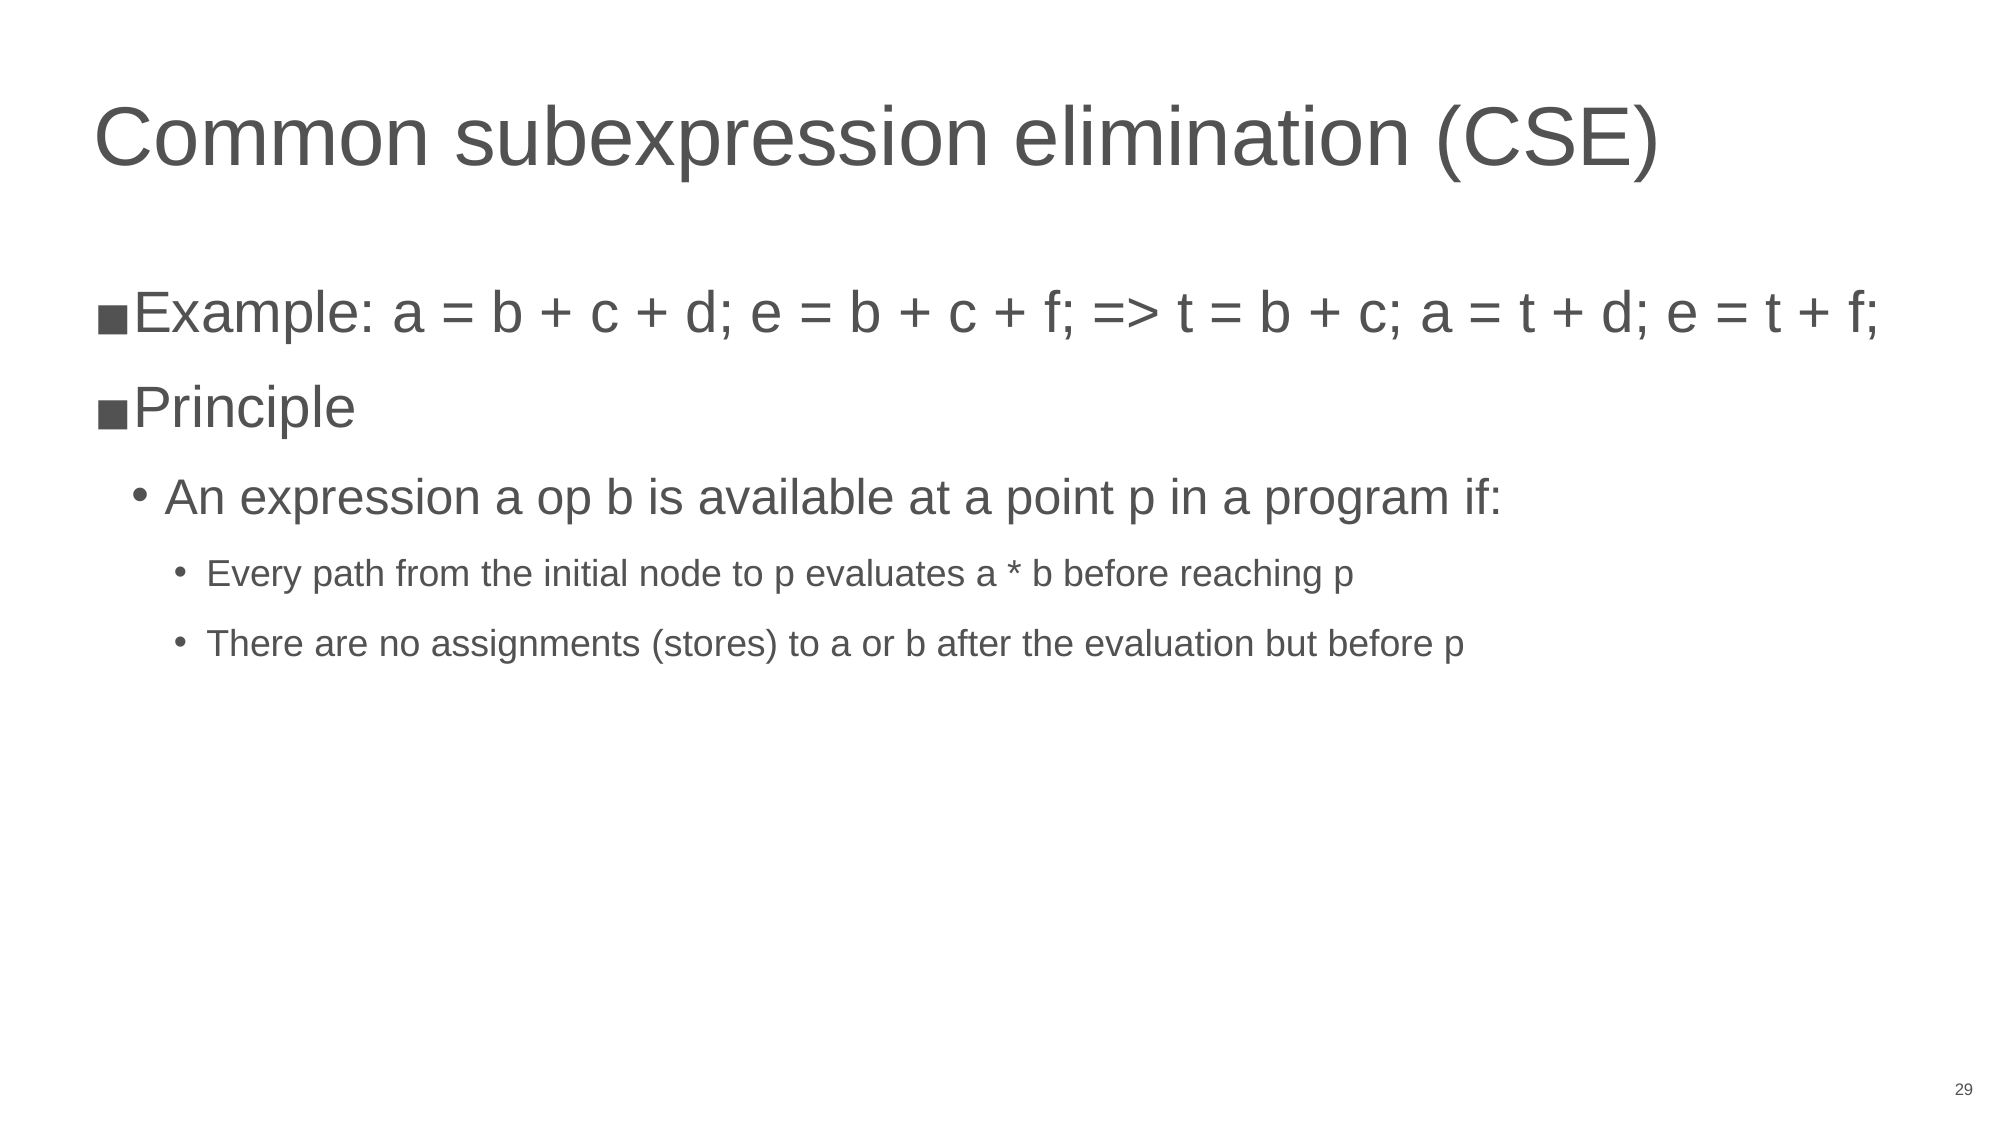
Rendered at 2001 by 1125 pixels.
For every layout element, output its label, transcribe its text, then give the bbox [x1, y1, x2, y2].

list Example: a = b + c + d; e = b + c + f; => t = b + c; a = t + d; e = t + f; Principle An expression a op b is available at a point p in a program if: Every path from the initial node to p evaluates a * b before reaching p There are no assignments (stores) to a or b after the evaluation but before p [93, 274, 1900, 1025]
title Common subexpression elimination (CSE) [93, 93, 1900, 250]
